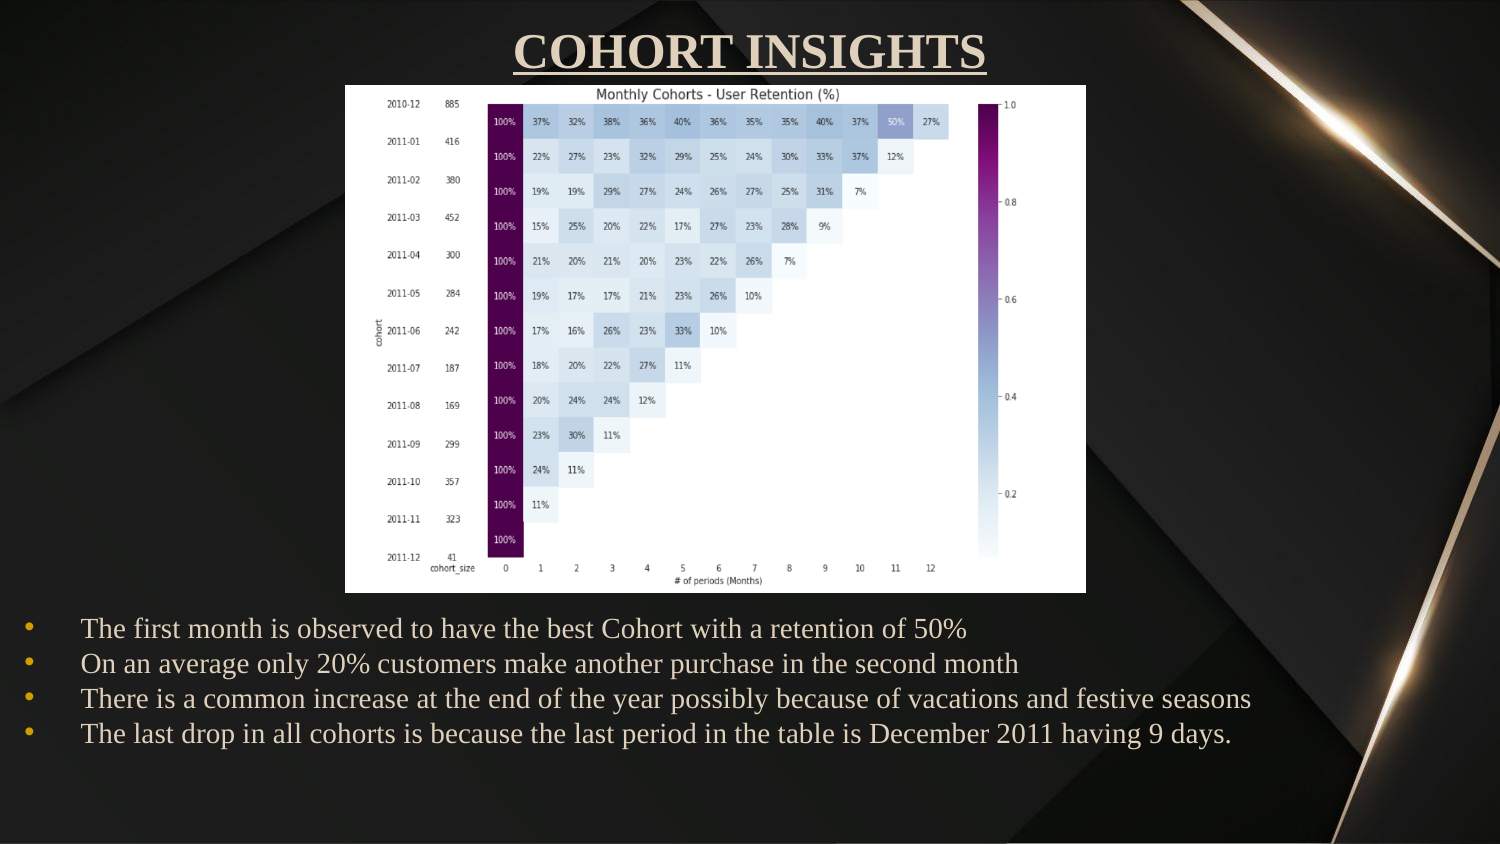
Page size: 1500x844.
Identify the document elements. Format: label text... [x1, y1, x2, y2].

picture [0, 0, 1500, 844]
text_box The first month is observed to have the best Cohort with a retention of 50% On an average only 20% customers make another purchase in the second month There is a common increase at the end of the year possibly because of vacations and festive seasons The last drop in all cohorts is because the last period in the table is December 2011 having 9 days. [9, 594, 1462, 809]
title COHORT INSIGHTS [23, 3, 1477, 112]
